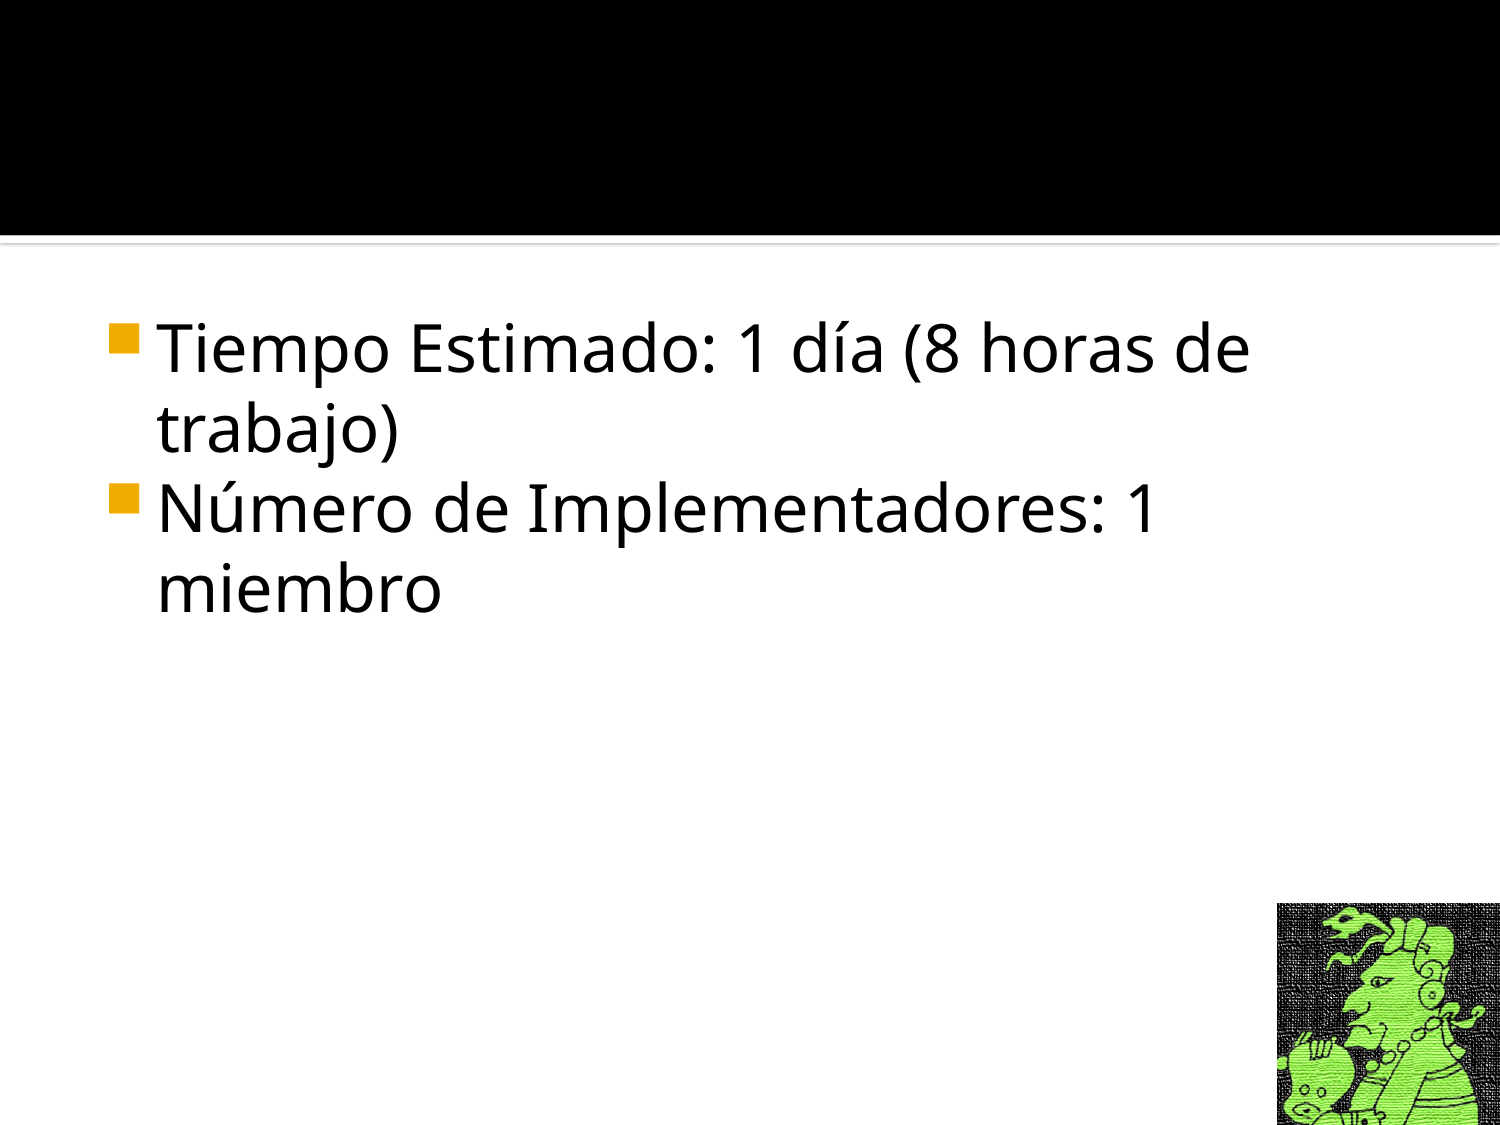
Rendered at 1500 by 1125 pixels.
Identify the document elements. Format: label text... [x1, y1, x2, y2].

list Tiempo Estimado: 1 día (8 horas de trabajo) Número de Implementadores: 1 miembro [75, 291, 1425, 1050]
picture [1277, 902, 1500, 1125]
